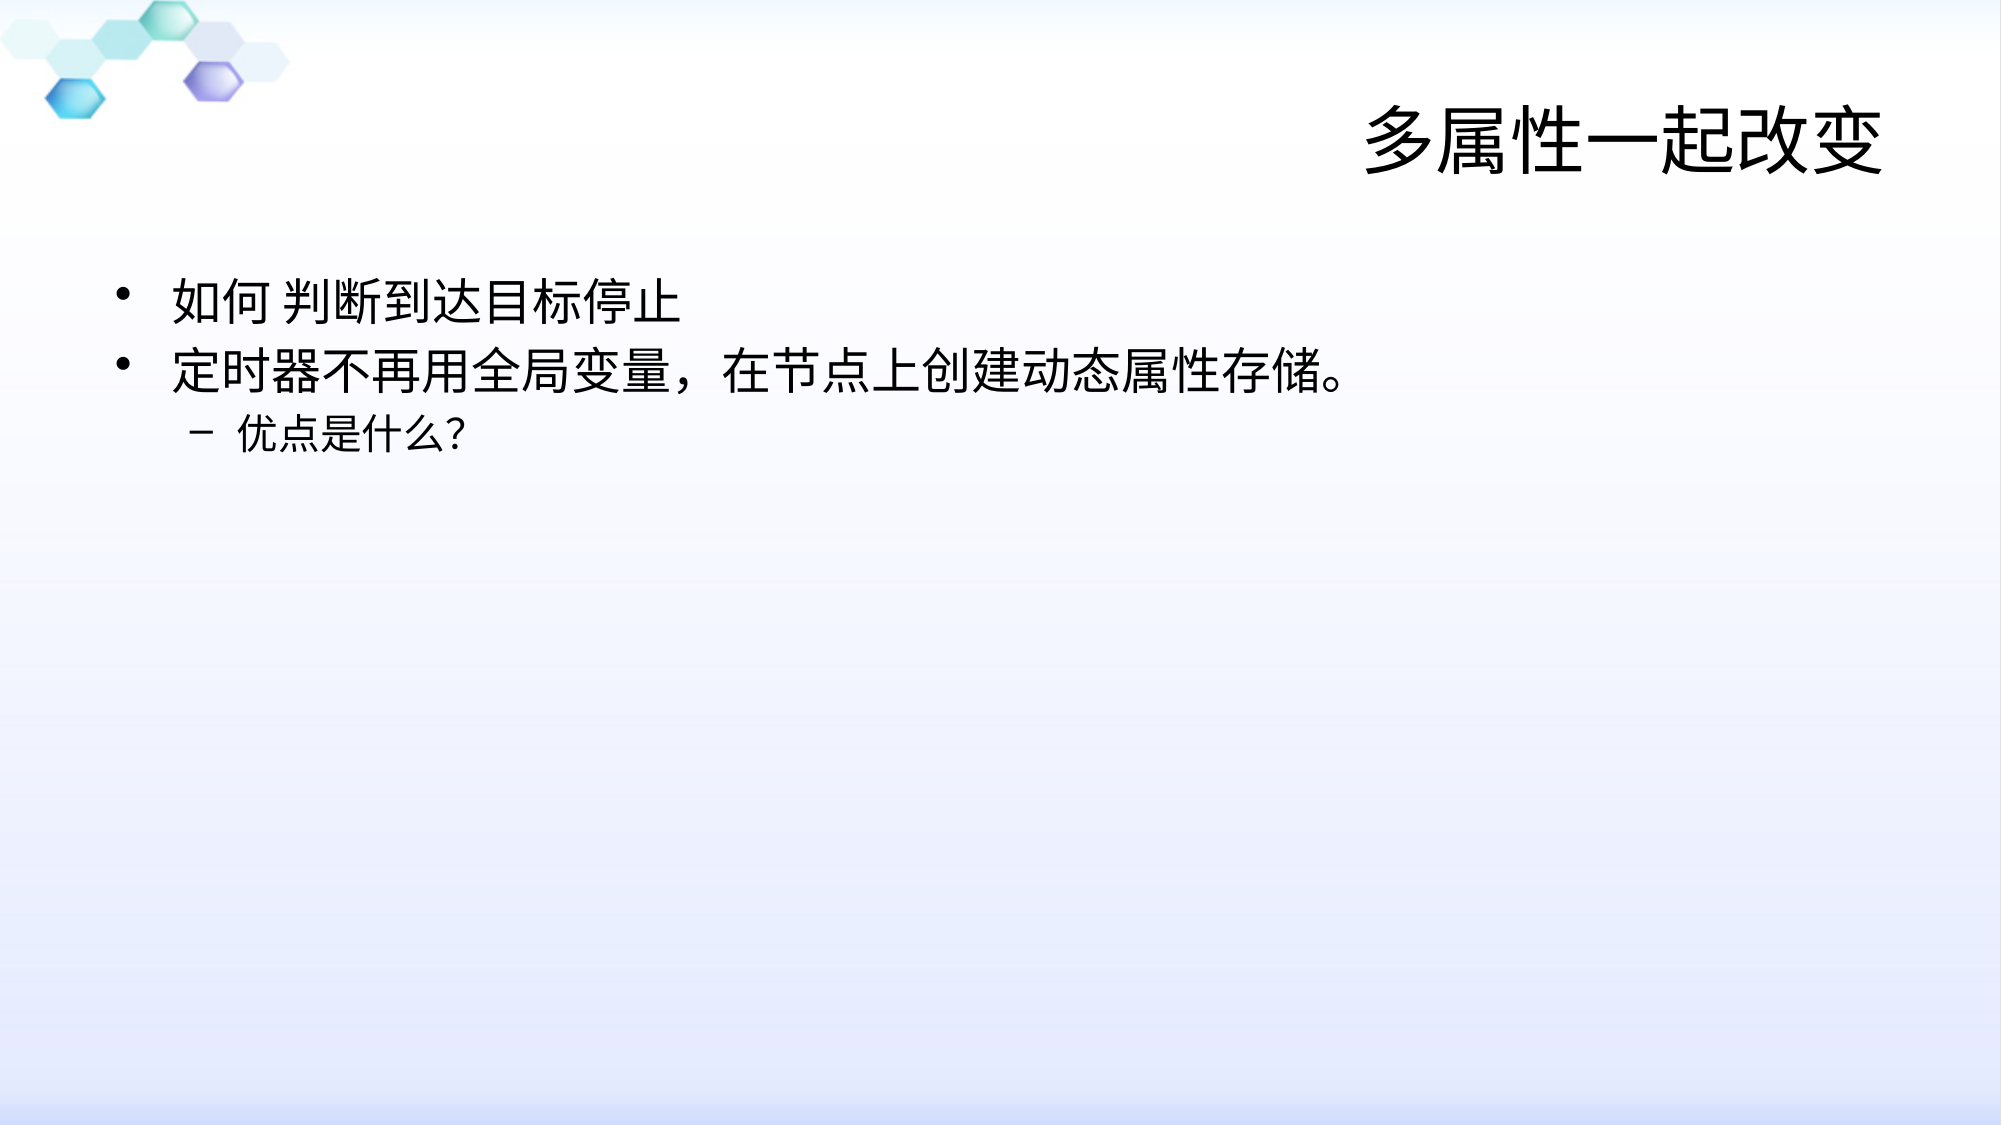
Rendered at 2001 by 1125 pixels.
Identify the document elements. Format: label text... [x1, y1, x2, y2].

title 多属性一起改变 [99, 44, 1901, 233]
list 如何 判断到达目标停止 定时器不再用全局变量，在节点上创建动态属性存储。 优点是什么？ [99, 262, 1901, 1006]
picture [0, 0, 2001, 1125]
